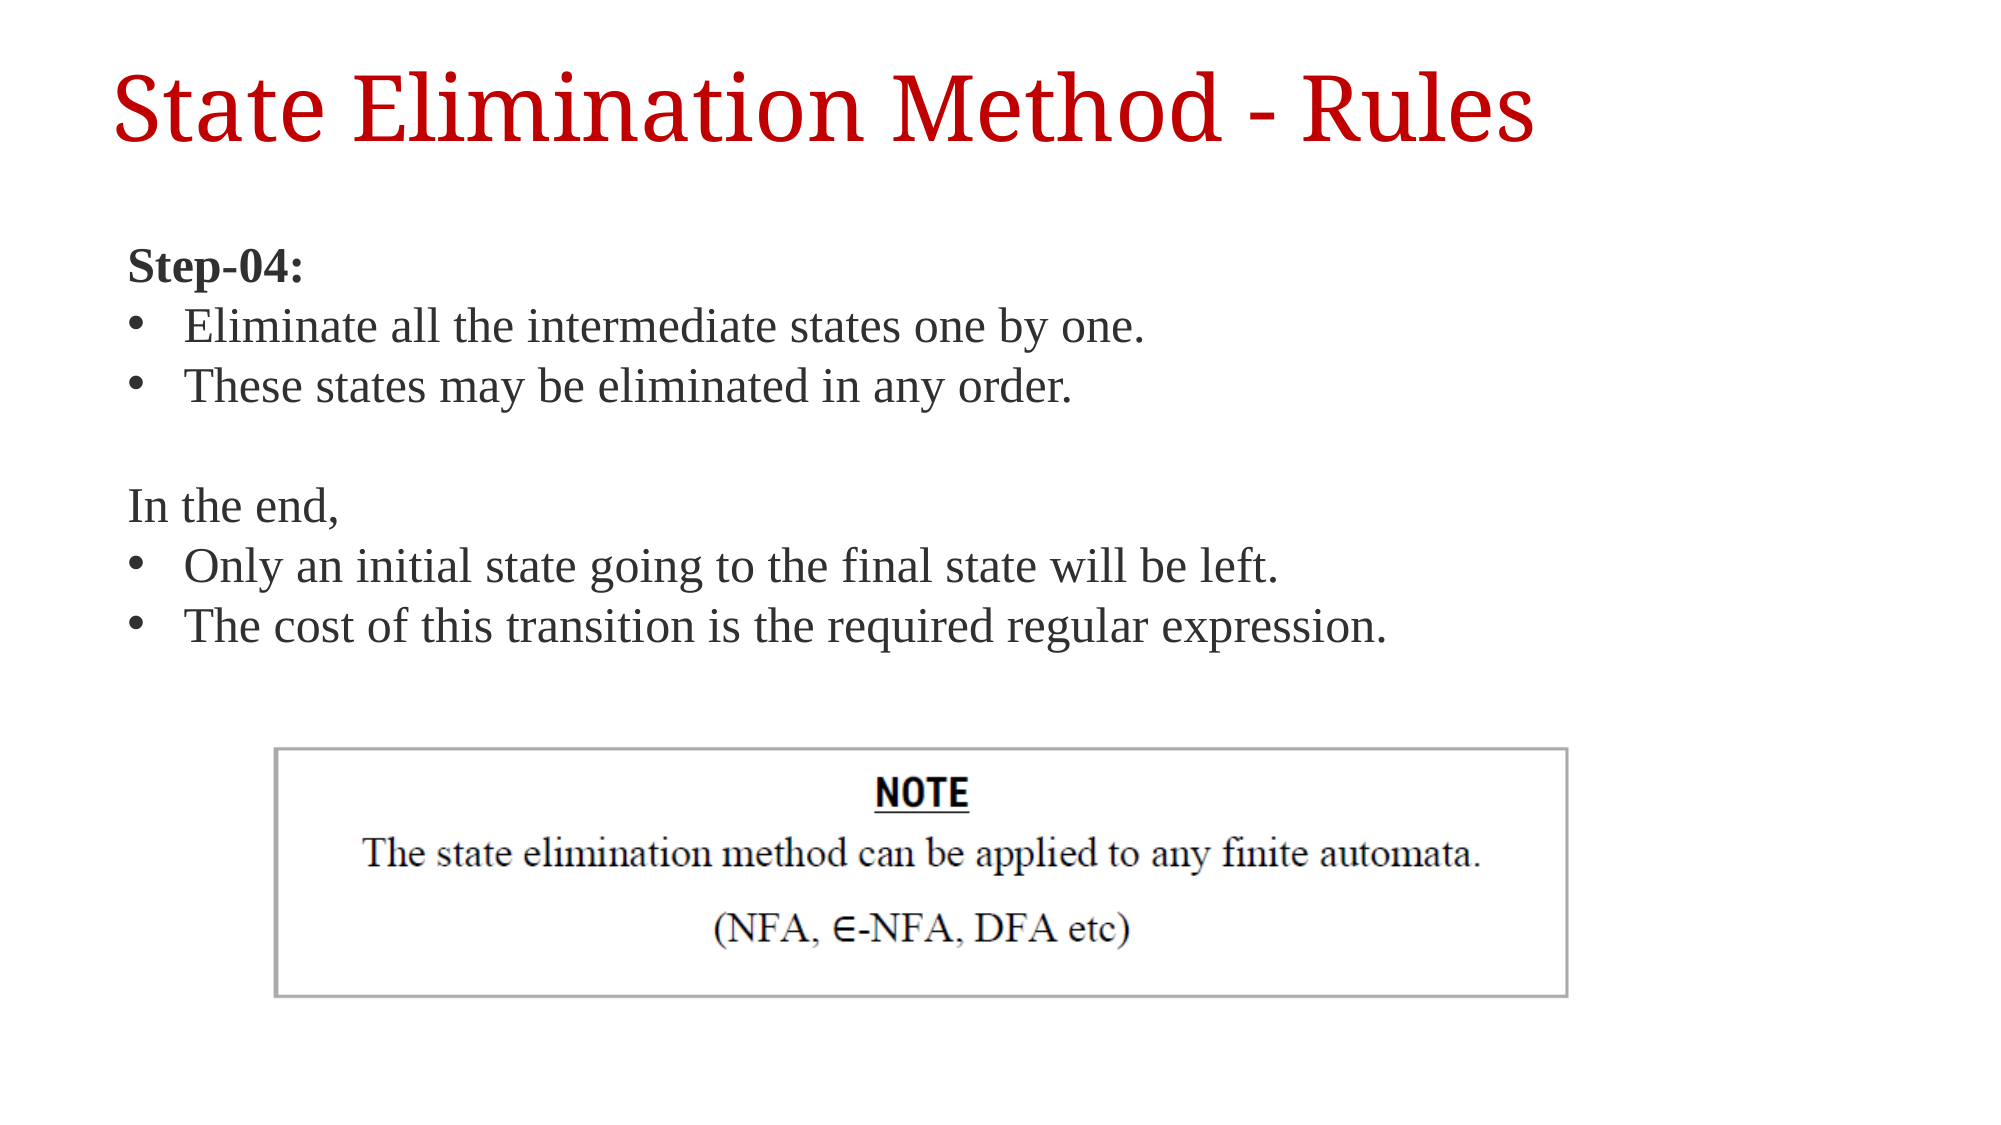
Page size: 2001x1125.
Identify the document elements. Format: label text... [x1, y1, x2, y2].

picture [249, 724, 1601, 1028]
title State Elimination Method - Rules [112, 50, 1792, 165]
text_box Step-04: Eliminate all the intermediate states one by one. These states may be eliminated in any order. In the end, Only an initial state going to the final state will be left. The cost of this transition is the required regular expression. [112, 224, 1913, 720]
